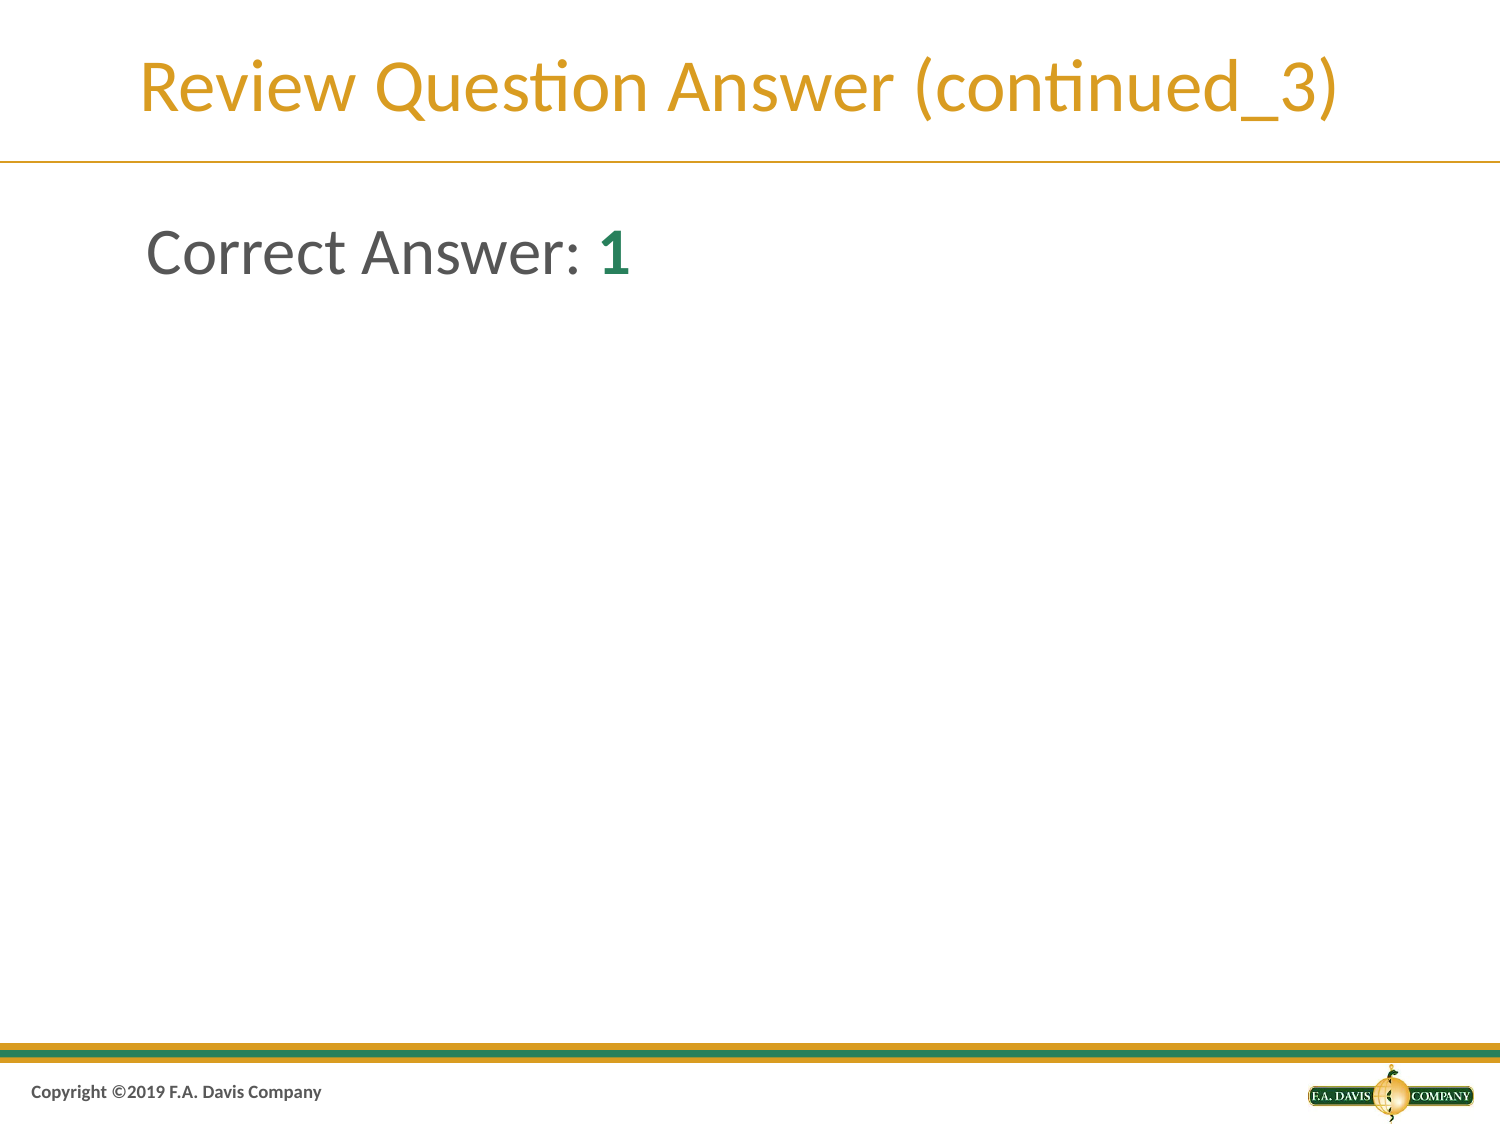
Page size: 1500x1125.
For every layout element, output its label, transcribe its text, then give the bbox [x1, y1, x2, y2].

list Correct Answer: 1 [75, 200, 1475, 288]
title Review Question Answer (continued_3) [124, 38, 1475, 136]
picture [0, 1058, 1500, 1063]
picture [1308, 1064, 1474, 1124]
picture [0, 1043, 1500, 1050]
